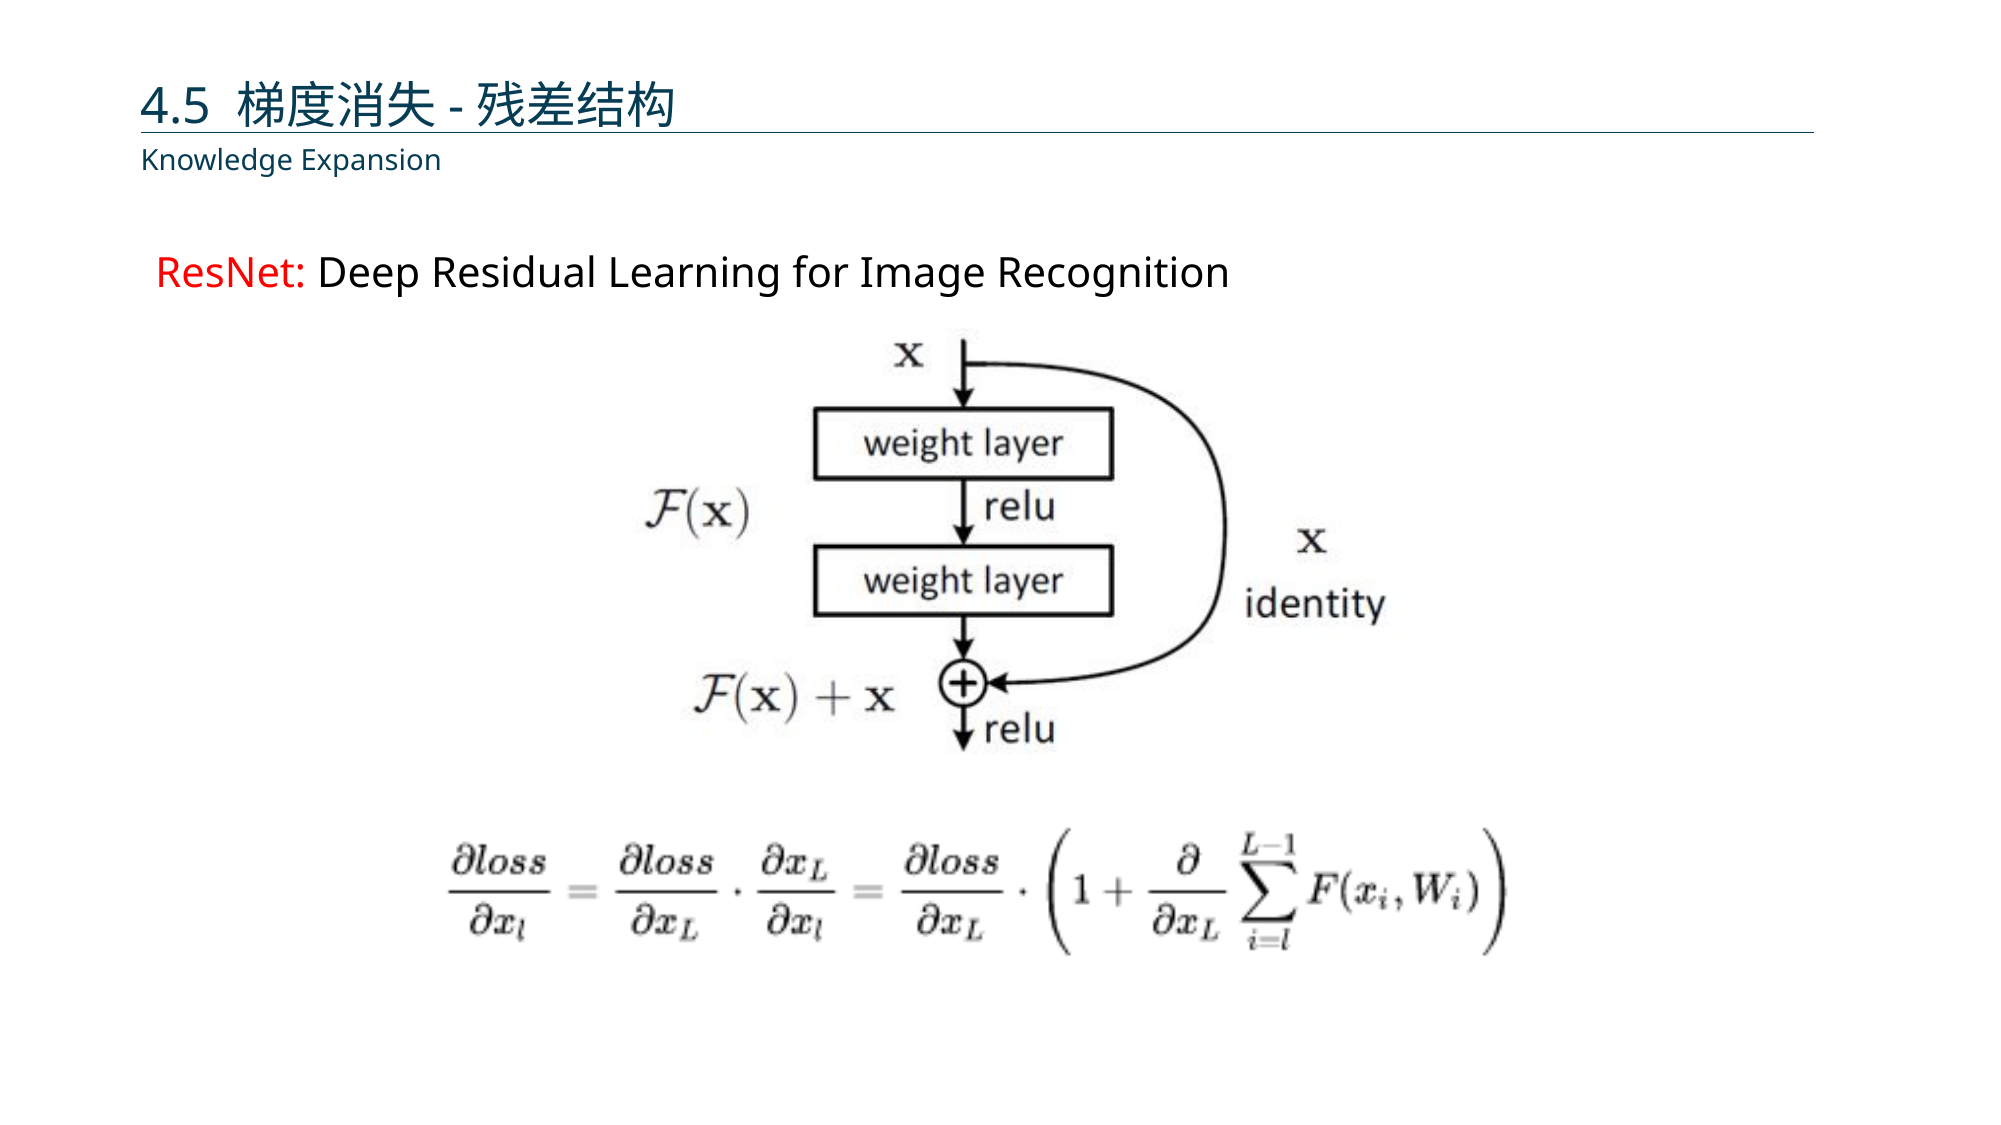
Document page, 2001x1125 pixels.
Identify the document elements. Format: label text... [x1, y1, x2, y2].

text_box ResNet: Deep Residual Learning for Image Recognition [140, 213, 1815, 304]
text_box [140, 58, 1815, 180]
picture [439, 821, 1516, 967]
picture [617, 328, 1418, 760]
